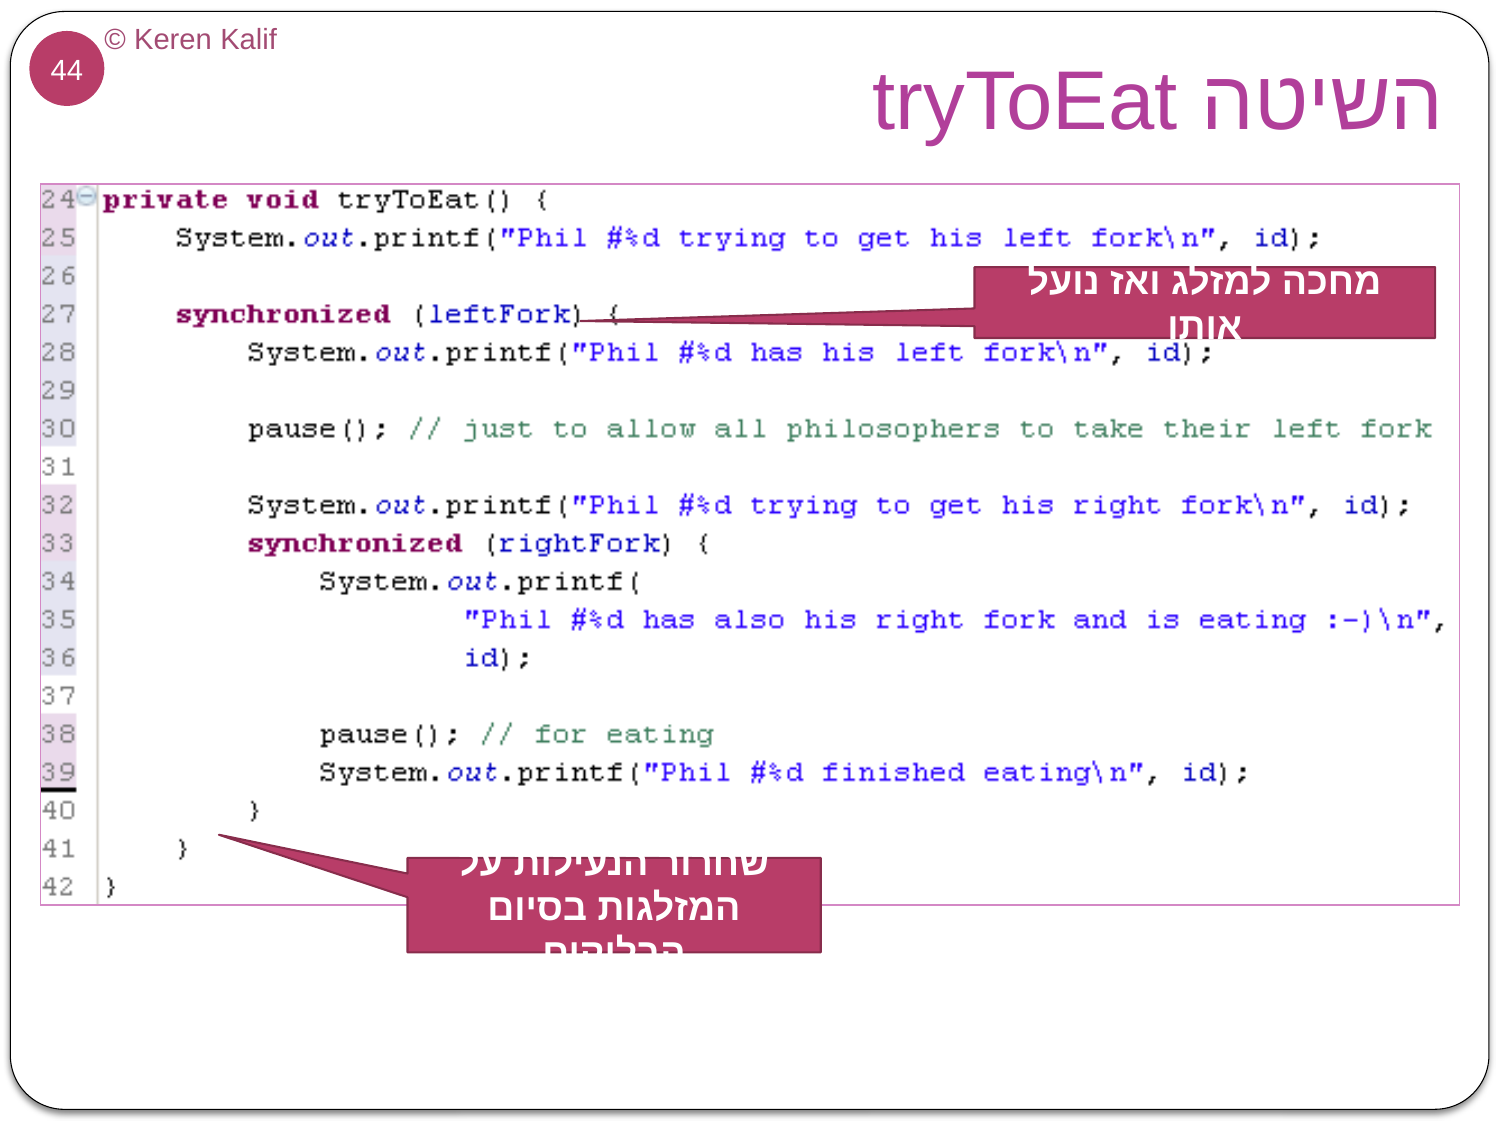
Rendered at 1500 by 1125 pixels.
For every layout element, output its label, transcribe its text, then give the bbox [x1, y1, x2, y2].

picture [40, 184, 1460, 905]
text_box שחרור הנעילות על המזלגות בסיום הבלוקים [406, 913, 822, 954]
title השיטה tryToEat [29, 44, 1460, 162]
